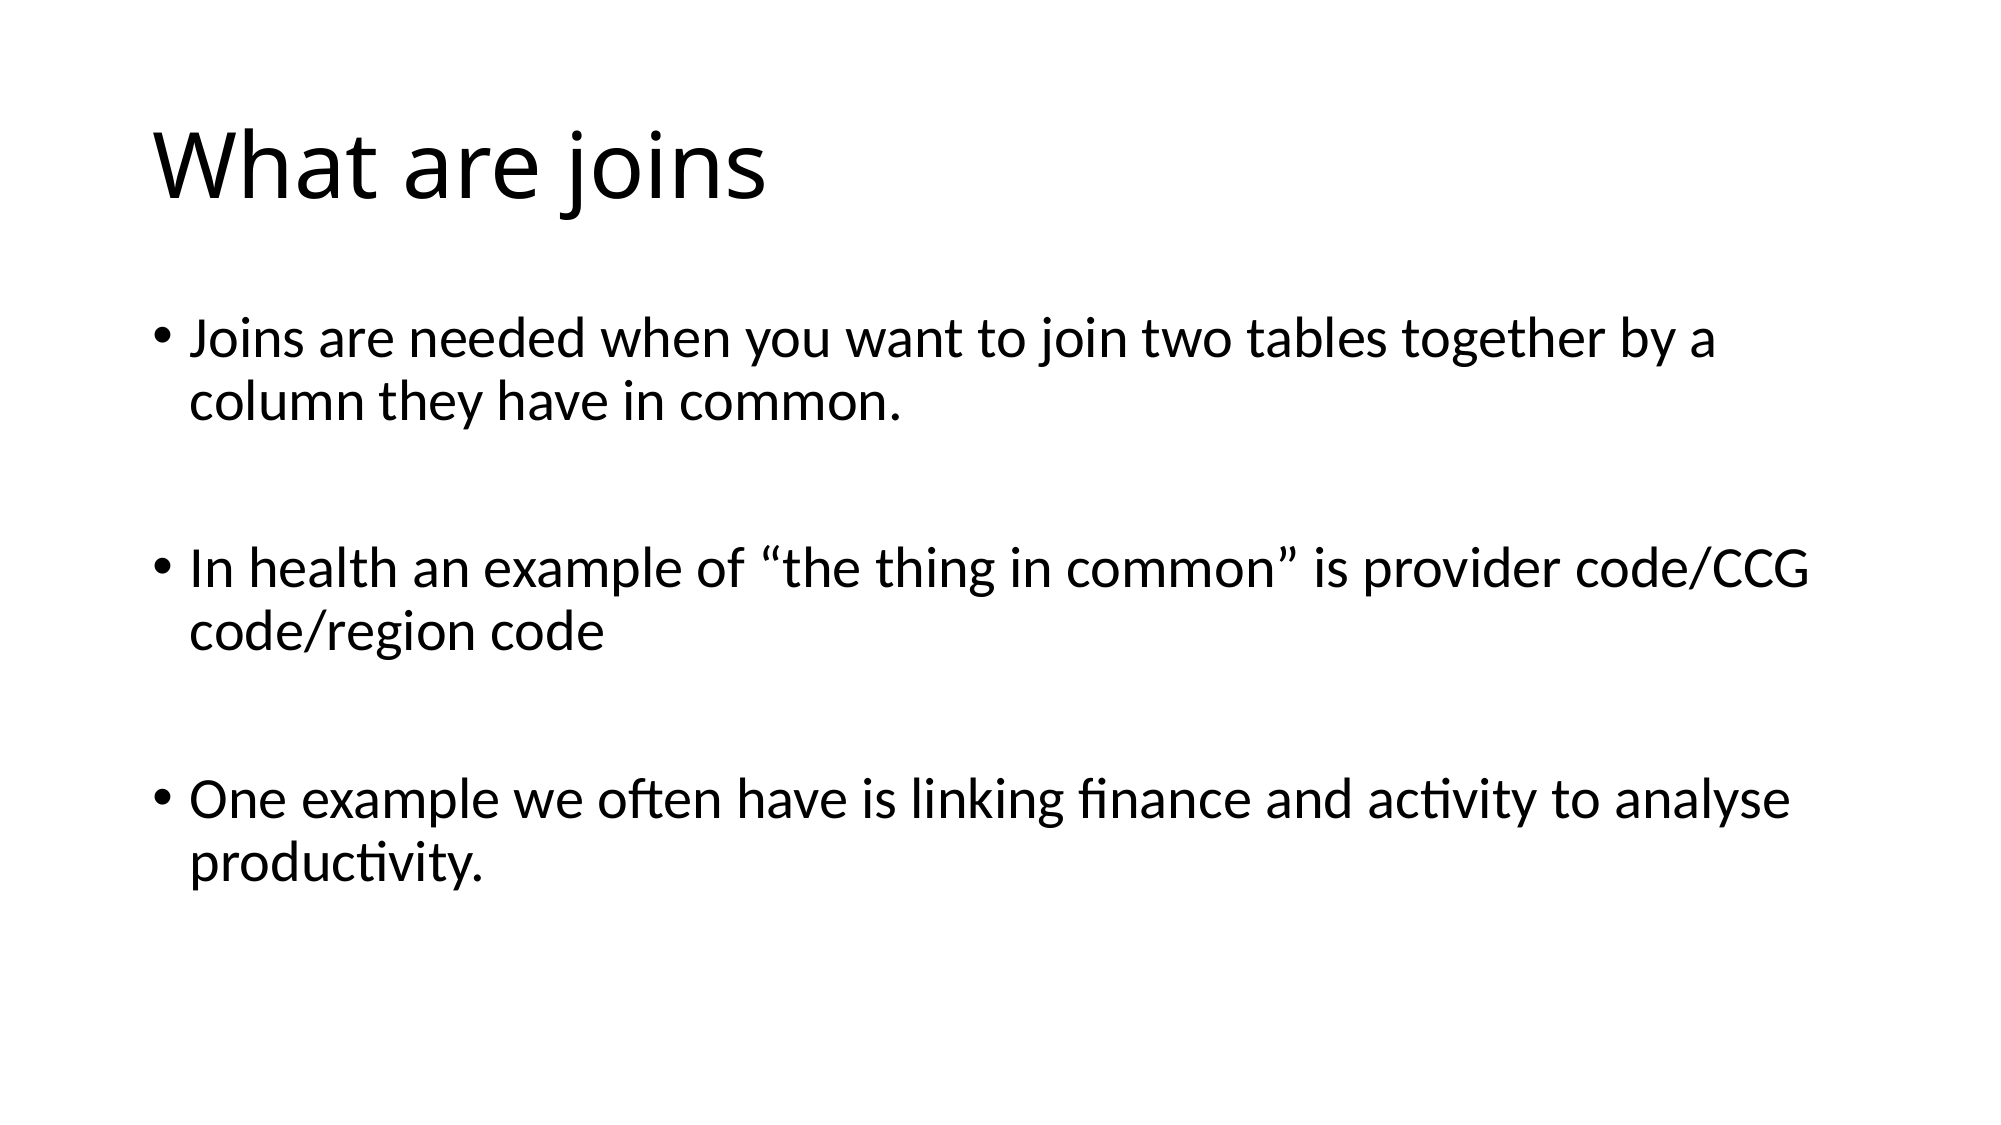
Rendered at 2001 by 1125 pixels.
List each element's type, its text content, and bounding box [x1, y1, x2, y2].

title What are joins [137, 59, 1863, 278]
list Joins are needed when you want to join two tables together by a column they have in common. In health an example of “the thing in common” is provider code/CCG code/region code One example we often have is linking finance and activity to analyse productivity. [137, 299, 1863, 1014]
